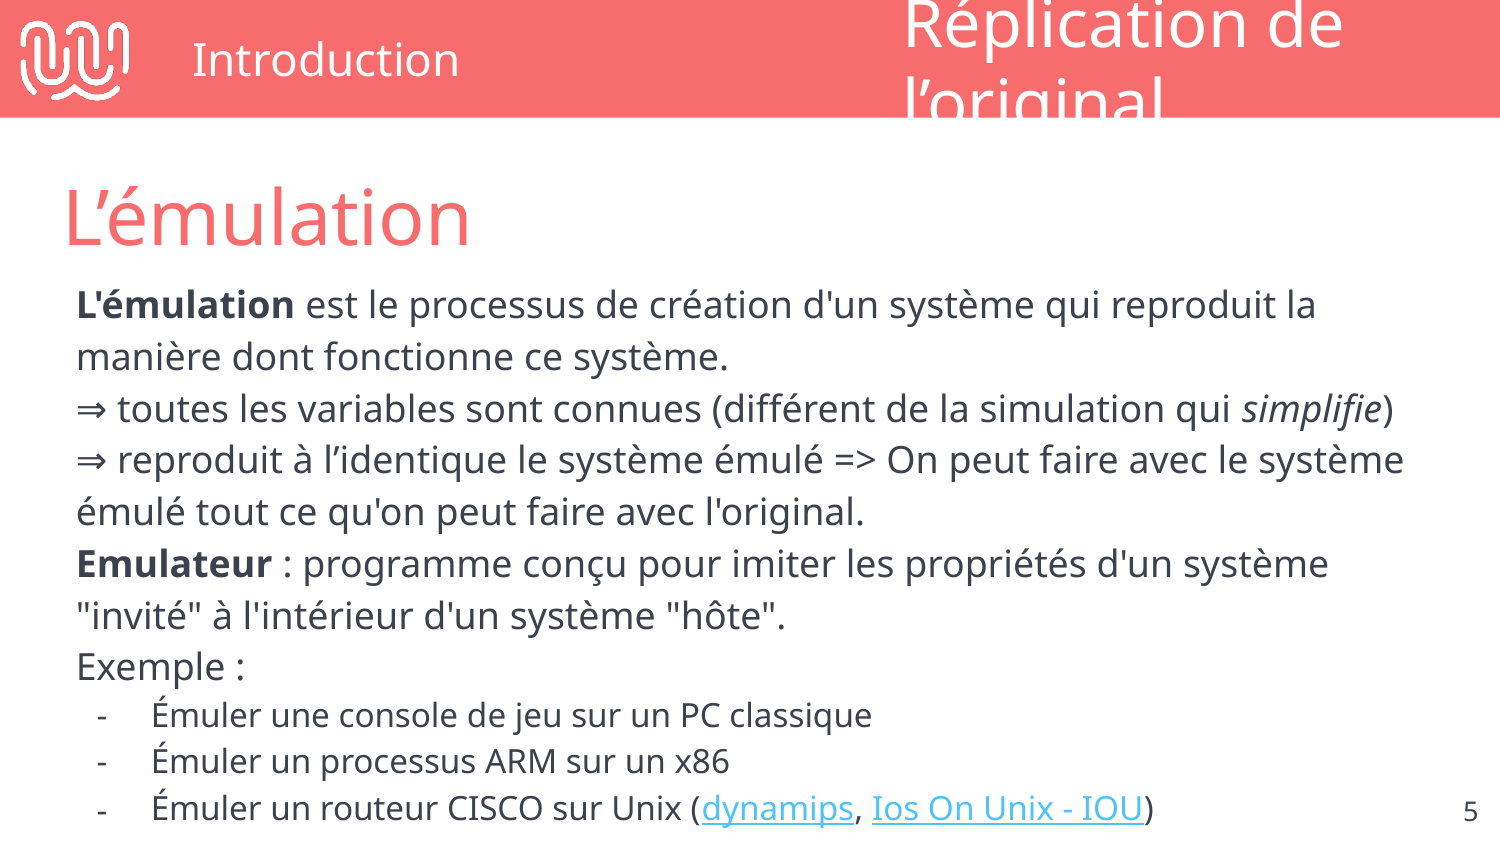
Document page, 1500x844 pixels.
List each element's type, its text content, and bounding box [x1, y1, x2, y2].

title L’émulation [62, 168, 1452, 256]
picture [20, 20, 134, 101]
subtitle Réplication de l’original [902, 31, 1479, 91]
title Introduction [192, 0, 896, 118]
slide_number ‹#› [1403, 779, 1494, 844]
list L'émulation est le processus de création d'un système qui reproduit la manière dont fonctionne ce système. ⇒ toutes les variables sont connues (différent de la simulation qui simplifie) ⇒ reproduit à l’identique le système émulé => On peut faire avec le système émulé tout ce qu'on peut faire avec l'original. Emulateur : programme conçu pour imiter les propriétés d'un système "invité" à l'intérieur d'un système "hôte". Exemple : Émuler une console de jeu sur un PC classique Émuler un processus ARM sur un x86 Émuler un routeur CISCO sur Unix (dynamips, Ios On Unix - IOU) [75, 290, 1439, 816]
